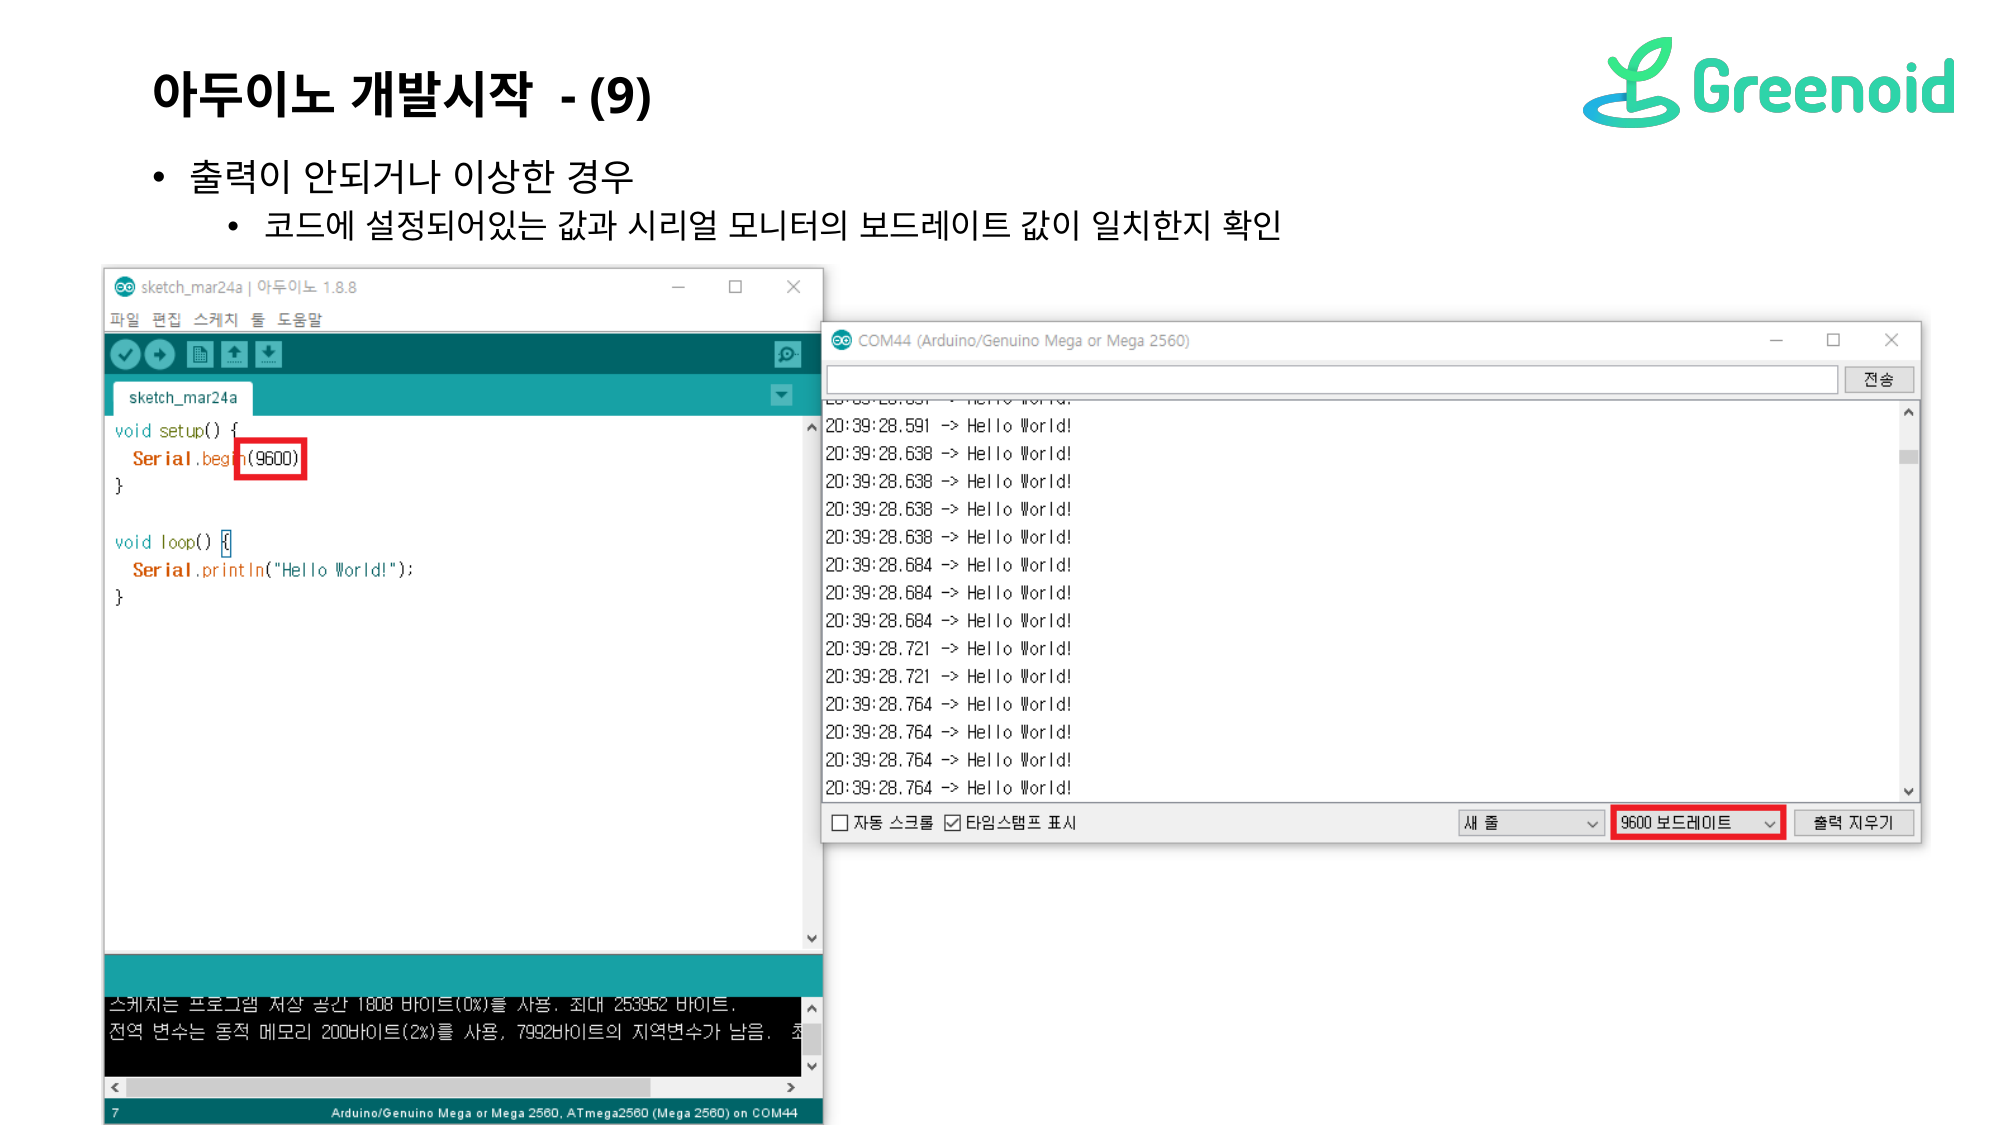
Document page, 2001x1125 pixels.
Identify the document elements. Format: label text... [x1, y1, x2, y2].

list 출력이 안되거나 이상한 경우 코드에 설정되어있는 값과 시리얼 모니터의 보드레이트 값이 일치한지 확인 [137, 151, 1863, 264]
picture [1583, 37, 1954, 128]
picture [101, 264, 1931, 1125]
title 아두이노 개발시작 - (9) [137, 59, 1863, 136]
